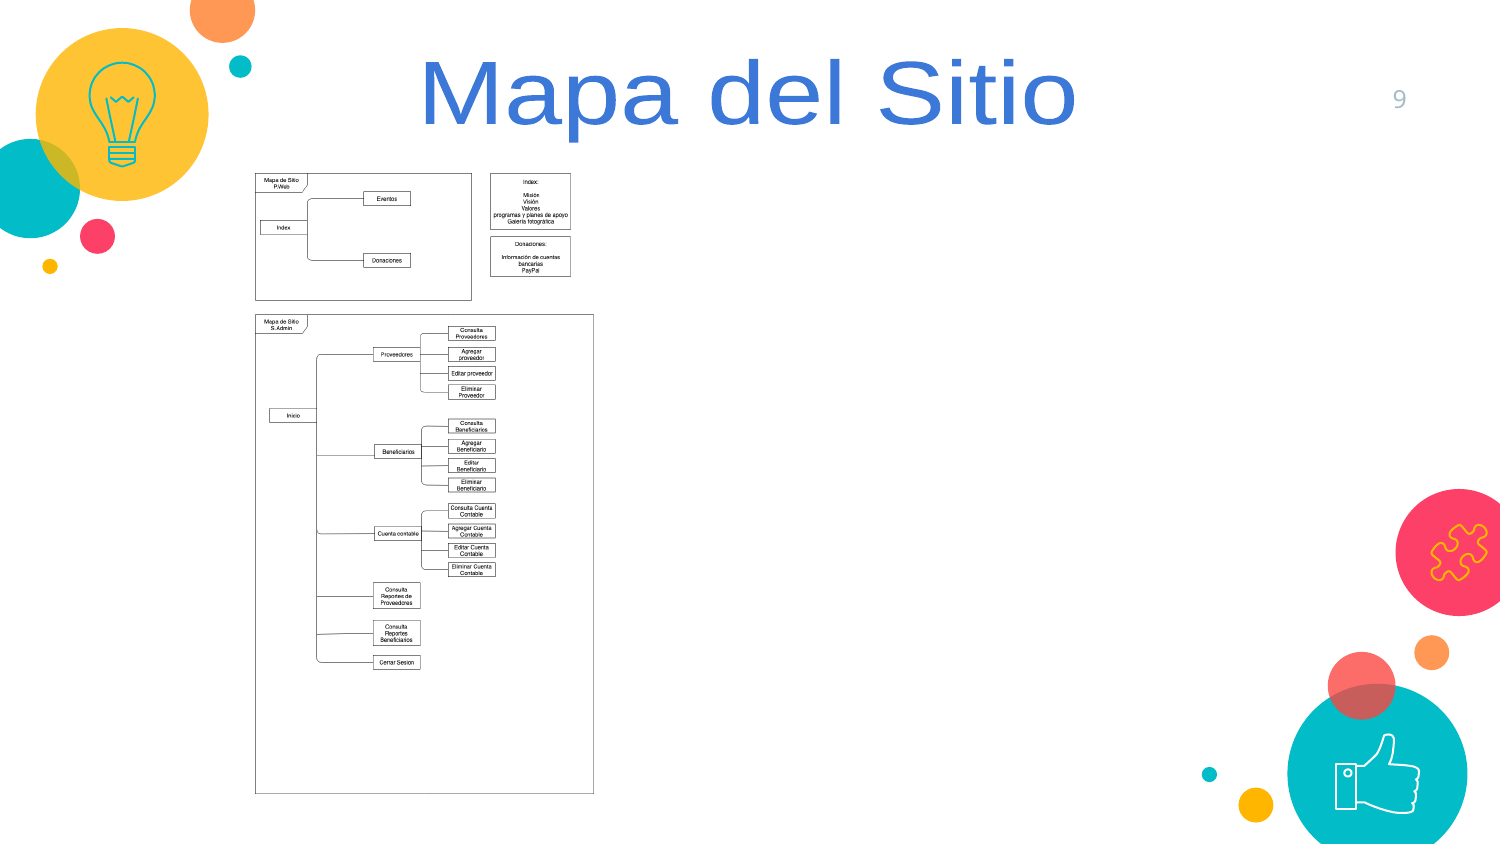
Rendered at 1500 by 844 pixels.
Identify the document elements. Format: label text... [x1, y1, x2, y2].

slide_number ‹#› [1331, 68, 1422, 134]
picture [254, 171, 595, 794]
